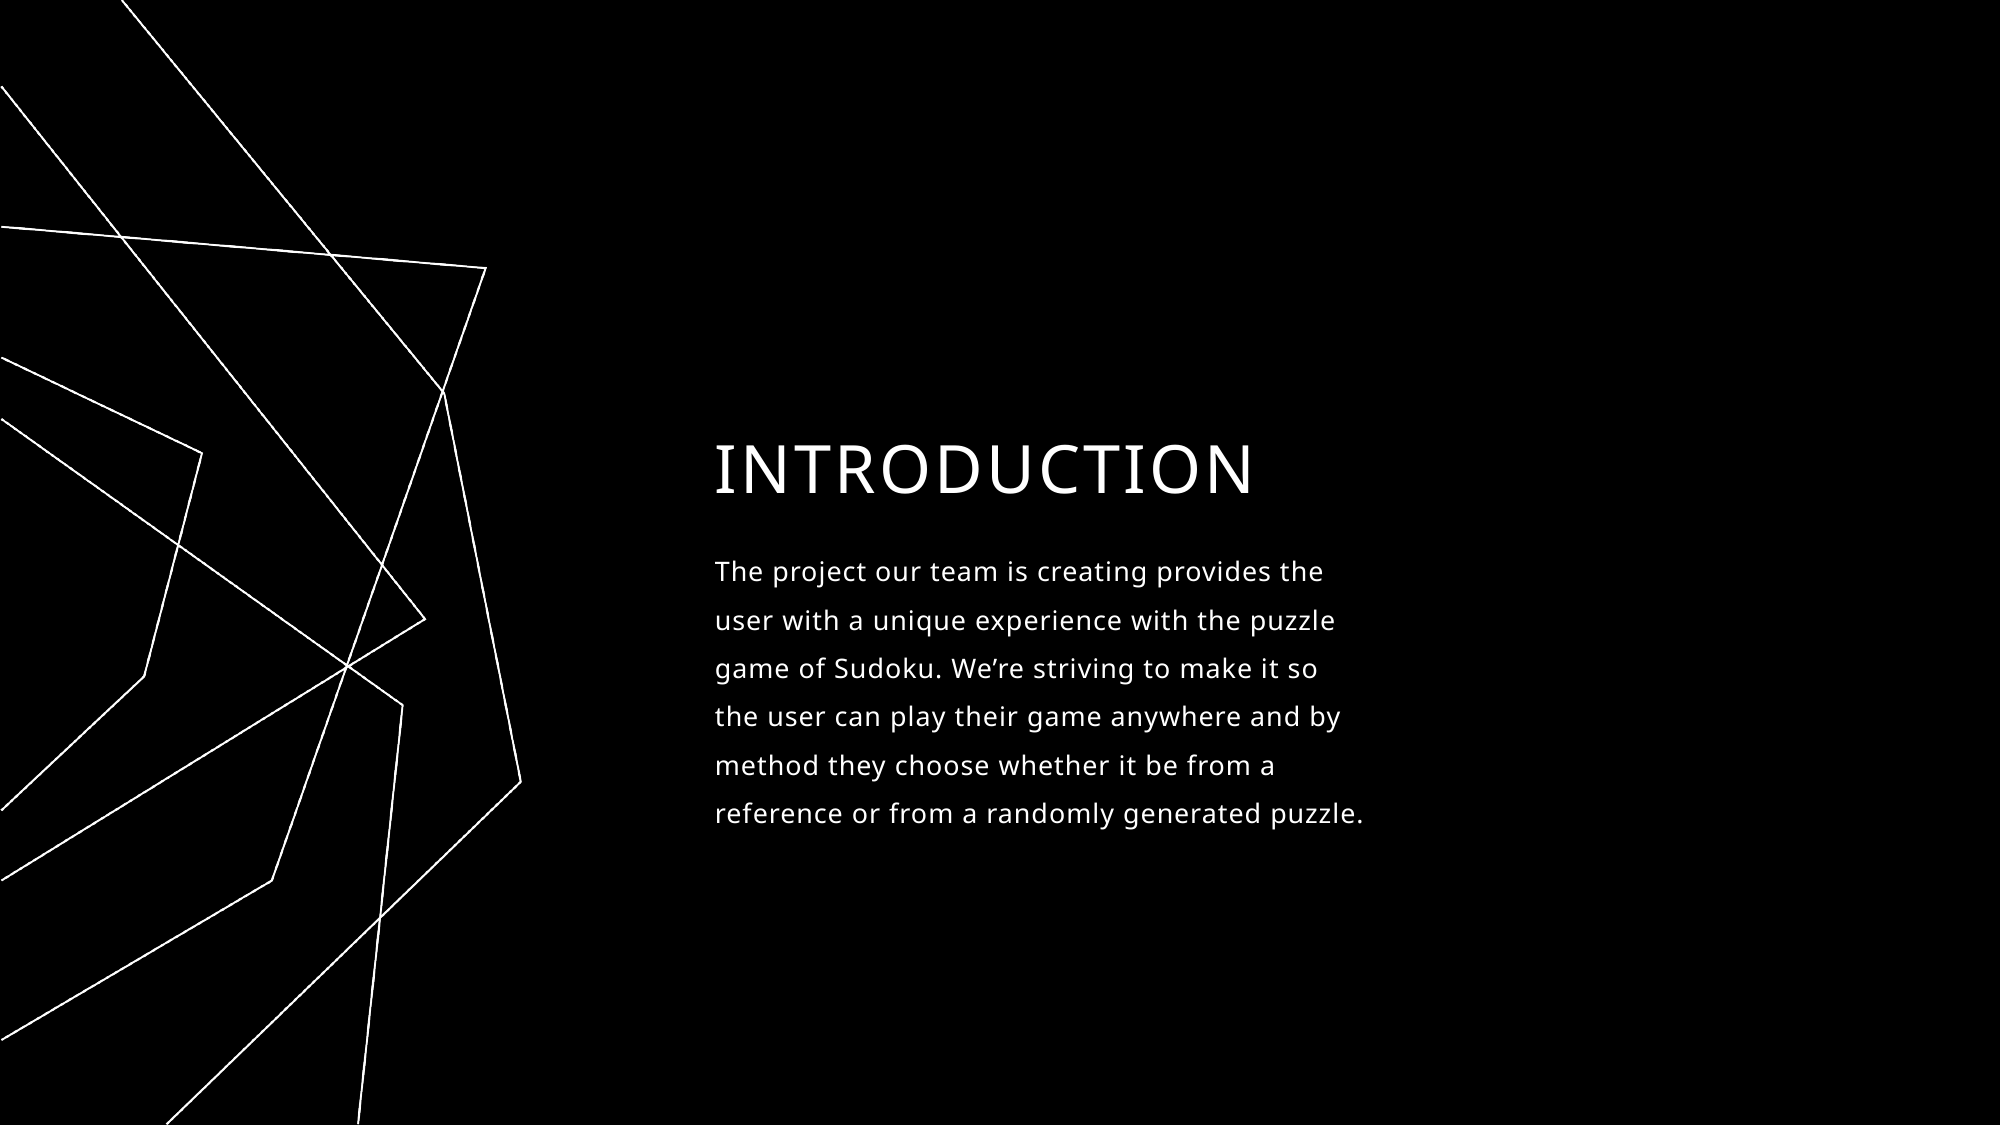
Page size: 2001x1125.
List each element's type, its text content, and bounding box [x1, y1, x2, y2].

picture [0, 0, 522, 1125]
title introduction [699, 265, 1386, 516]
subtitle The project our team is creating provides the user with a unique experience with the puzzle game of Sudoku. We’re striving to make it so the user can play their game anywhere and by method they choose whether it be from a reference or from a randomly generated puzzle. [699, 531, 1386, 860]
